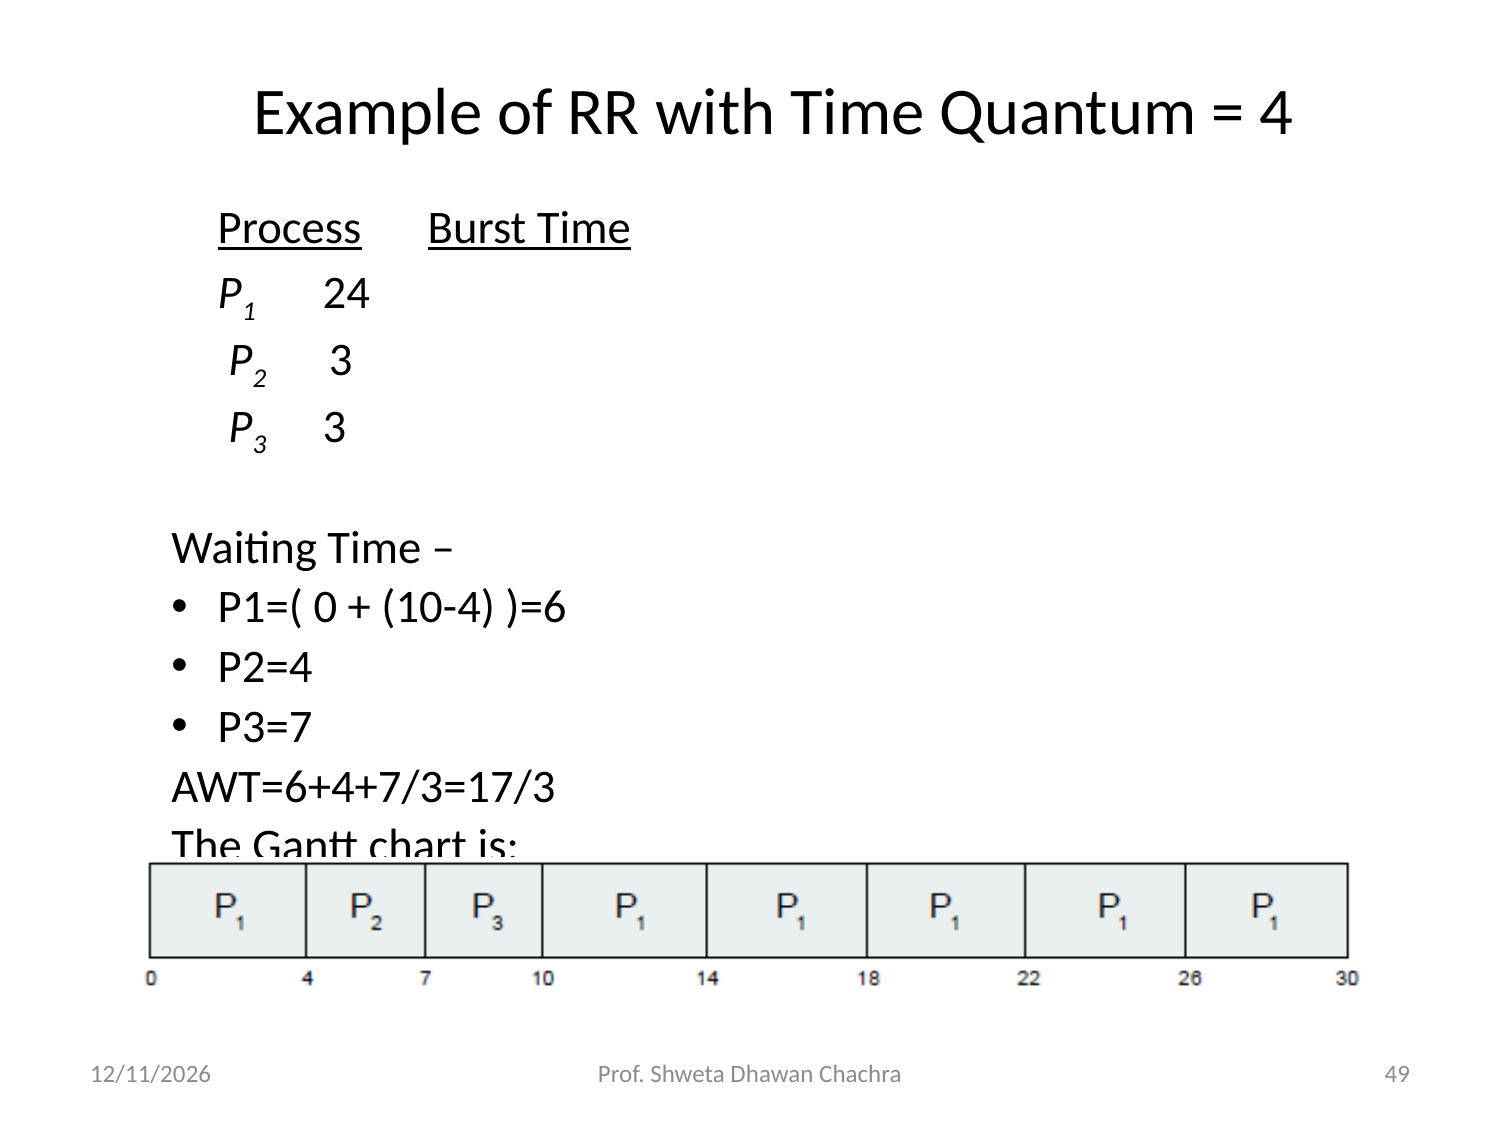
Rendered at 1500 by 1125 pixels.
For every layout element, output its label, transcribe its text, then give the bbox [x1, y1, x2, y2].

picture [135, 857, 1377, 1000]
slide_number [75, 1042, 425, 1103]
footer Prof. Shweta Dhawan Chachra [512, 1042, 988, 1103]
slide_number 49 [1074, 1042, 1425, 1103]
title Example of RR with Time Quantum = 4 [138, 54, 1410, 161]
list Process Burst Time P1 24 P2 3 P3 3 Waiting Time – P1=( 0 + (10-4) )=6 P2=4 P3=7 AWT=6+4+7/3=17/3 The Gantt chart is: [156, 195, 1363, 856]
